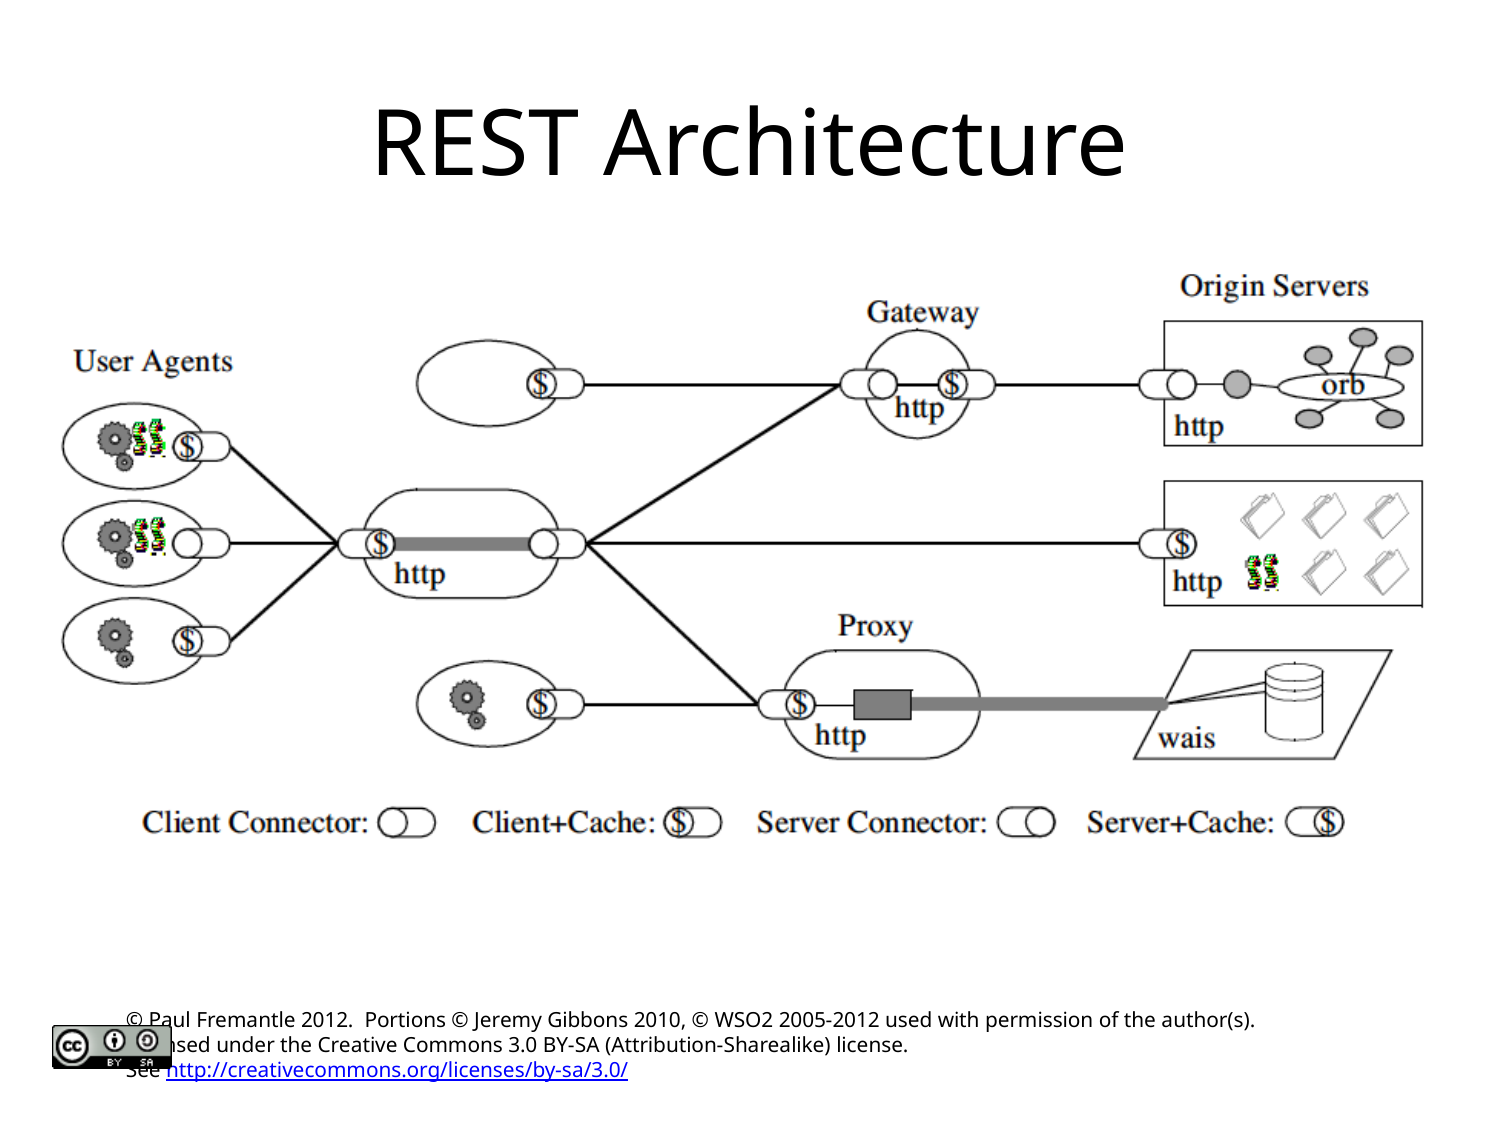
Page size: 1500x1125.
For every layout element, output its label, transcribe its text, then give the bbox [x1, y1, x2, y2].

title REST Architecture [75, 45, 1425, 231]
picture [0, 233, 1500, 891]
picture [52, 1025, 172, 1069]
